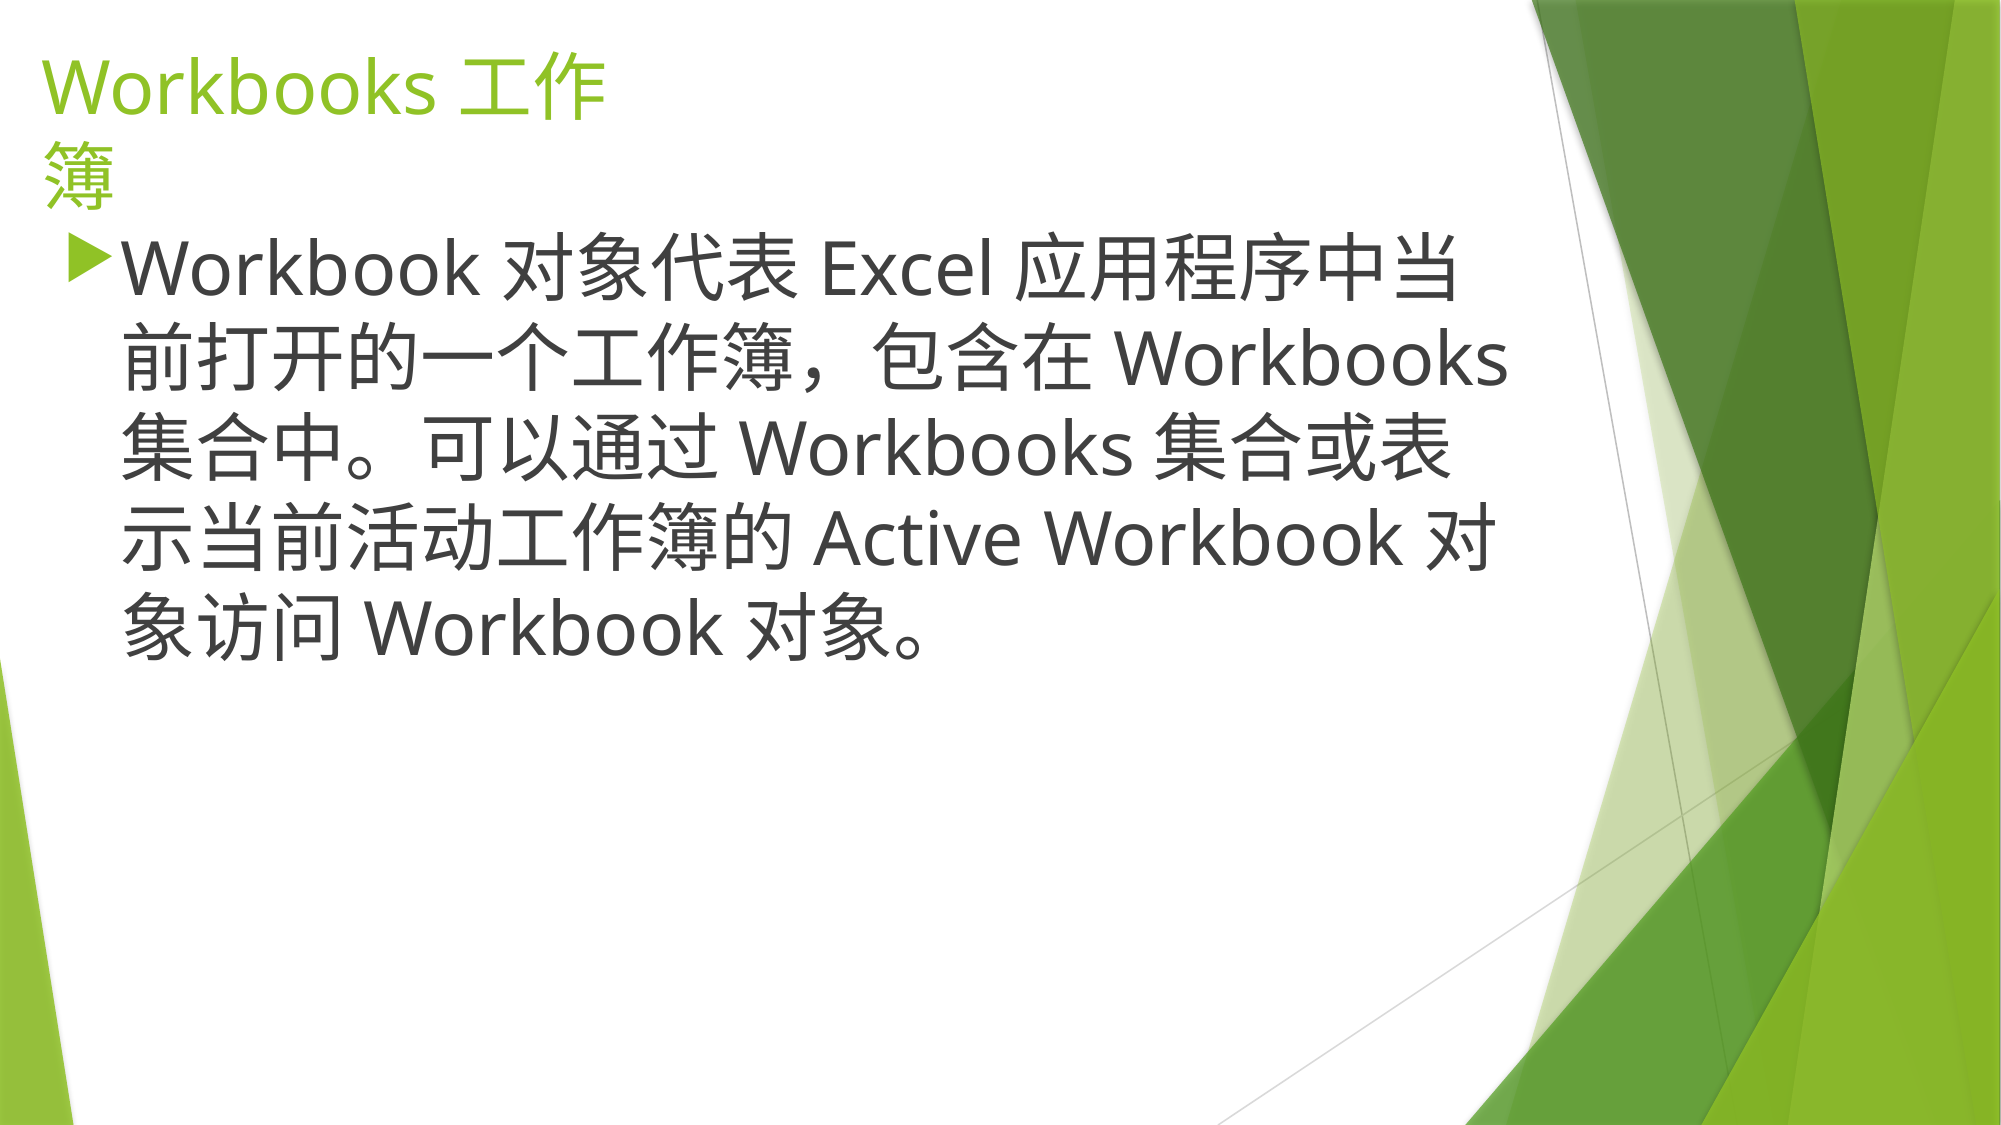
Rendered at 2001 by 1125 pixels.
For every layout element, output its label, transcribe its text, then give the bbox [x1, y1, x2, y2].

list Workbook对象代表Excel应用程序中当前打开的一个工作簿，包含在Workbooks集合中。可以通过Workbooks集合或表示当前活动工作簿的Active Workbook对象访问Workbook对象。 [48, 212, 1532, 728]
title Workbooks工作簿 [26, 32, 653, 145]
